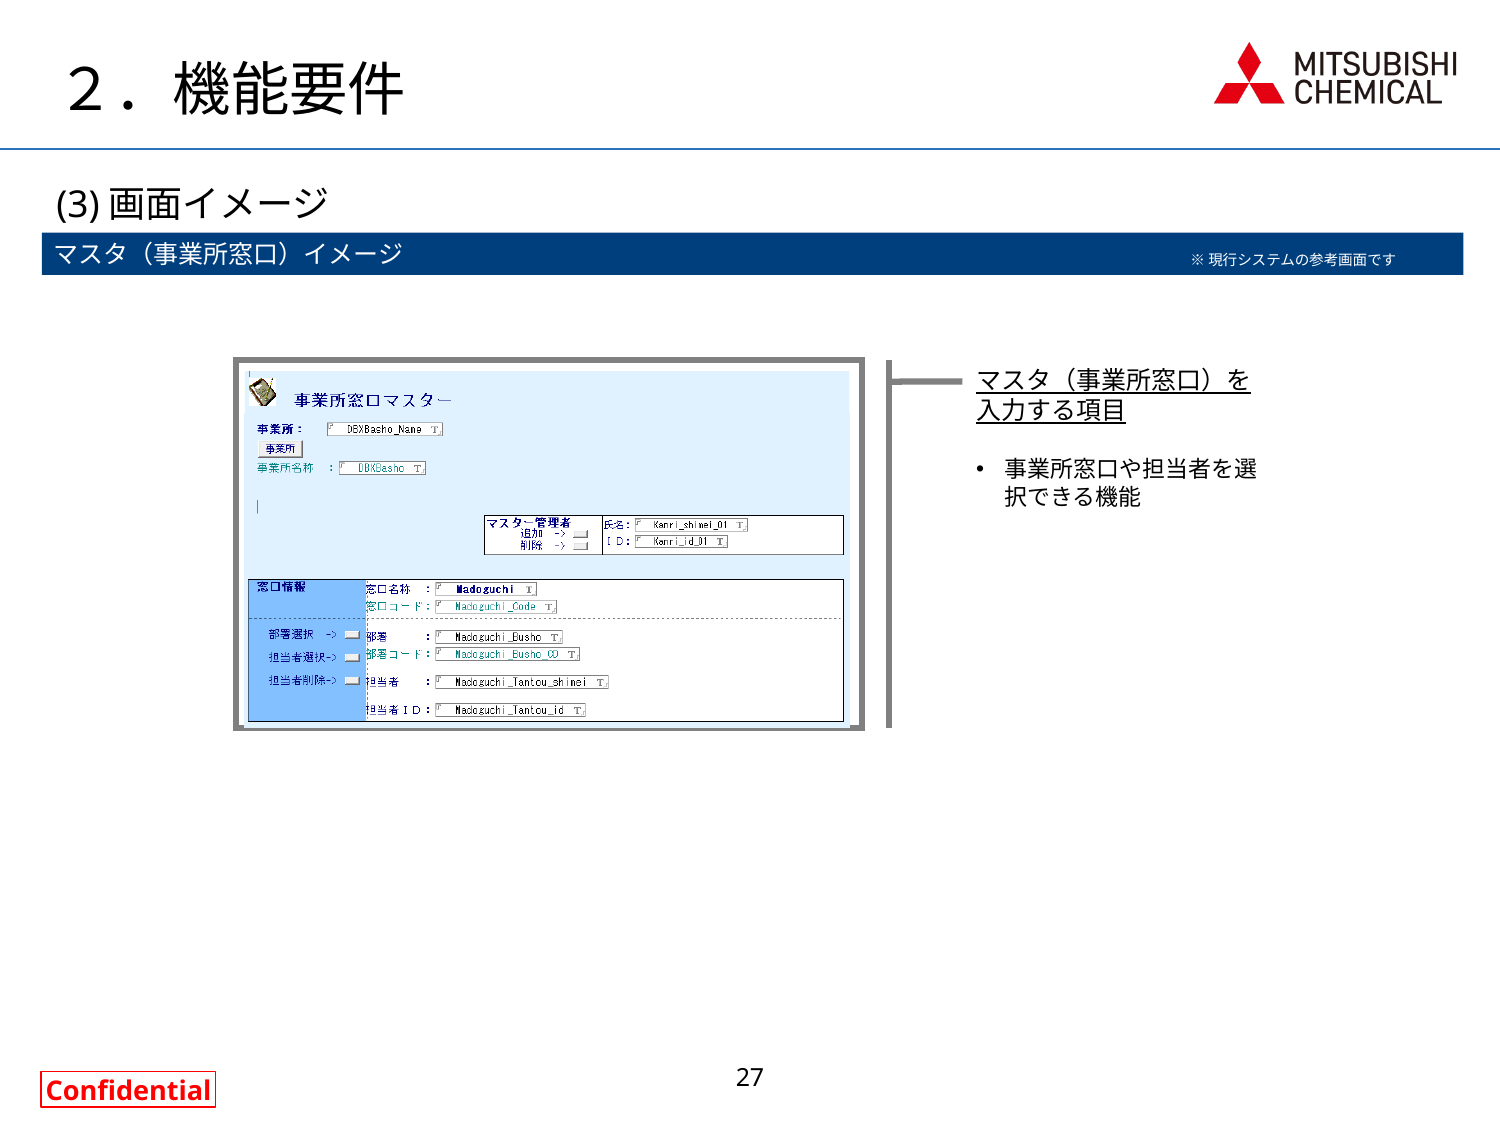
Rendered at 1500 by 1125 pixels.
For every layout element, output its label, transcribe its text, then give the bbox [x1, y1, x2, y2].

text_box (3)画面イメージ [41, 172, 1459, 232]
title ２．機能要件 [41, 43, 1179, 130]
picture [1178, 13, 1495, 139]
text_box マスタ（事業所窓口）を入力する項目 事業所窓口や担当者を選択できる機能 [964, 353, 1287, 673]
picture [244, 370, 850, 728]
text_box [235, 360, 862, 728]
text_box マスタ（事業所窓口）イメージ [41, 232, 1464, 275]
text_box ※現行システムの参考画面です [1178, 245, 1460, 275]
slide_number 27 [575, 1042, 925, 1103]
